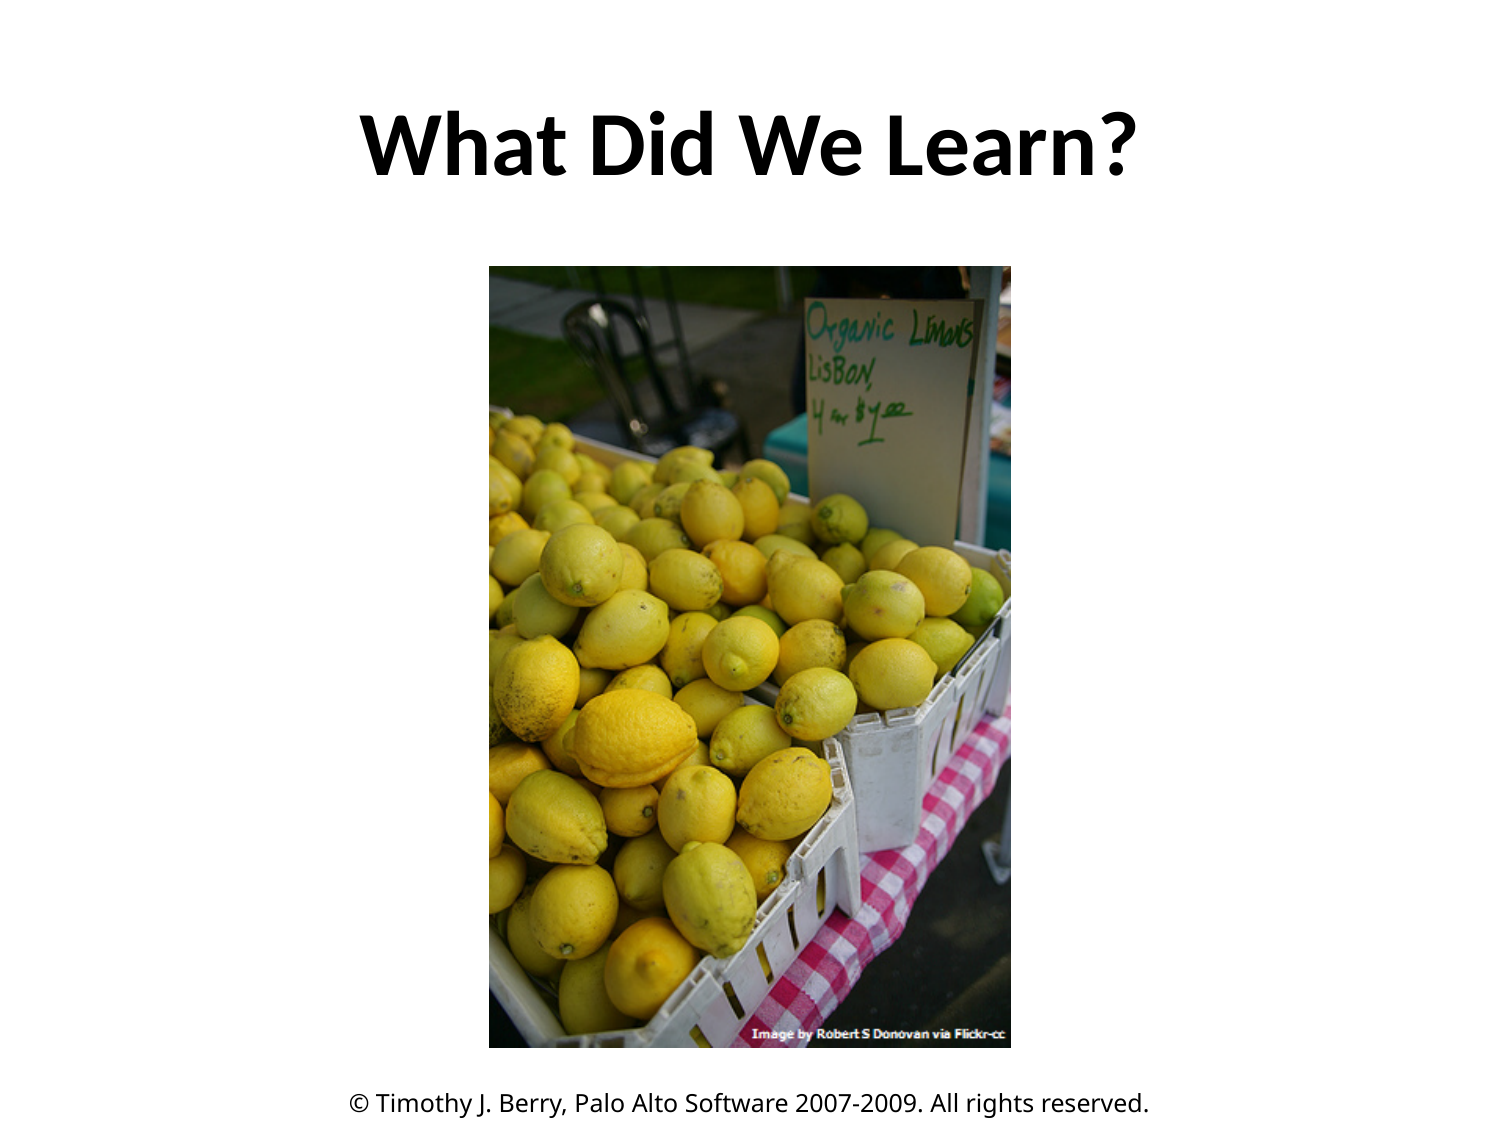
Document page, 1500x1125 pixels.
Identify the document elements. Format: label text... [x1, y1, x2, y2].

picture [489, 266, 1011, 1048]
title What Did We Learn? [75, 45, 1425, 233]
text_box © Timothy J. Berry, Palo Alto Software 2007-2009. All rights reserved. [0, 1049, 1500, 1125]
